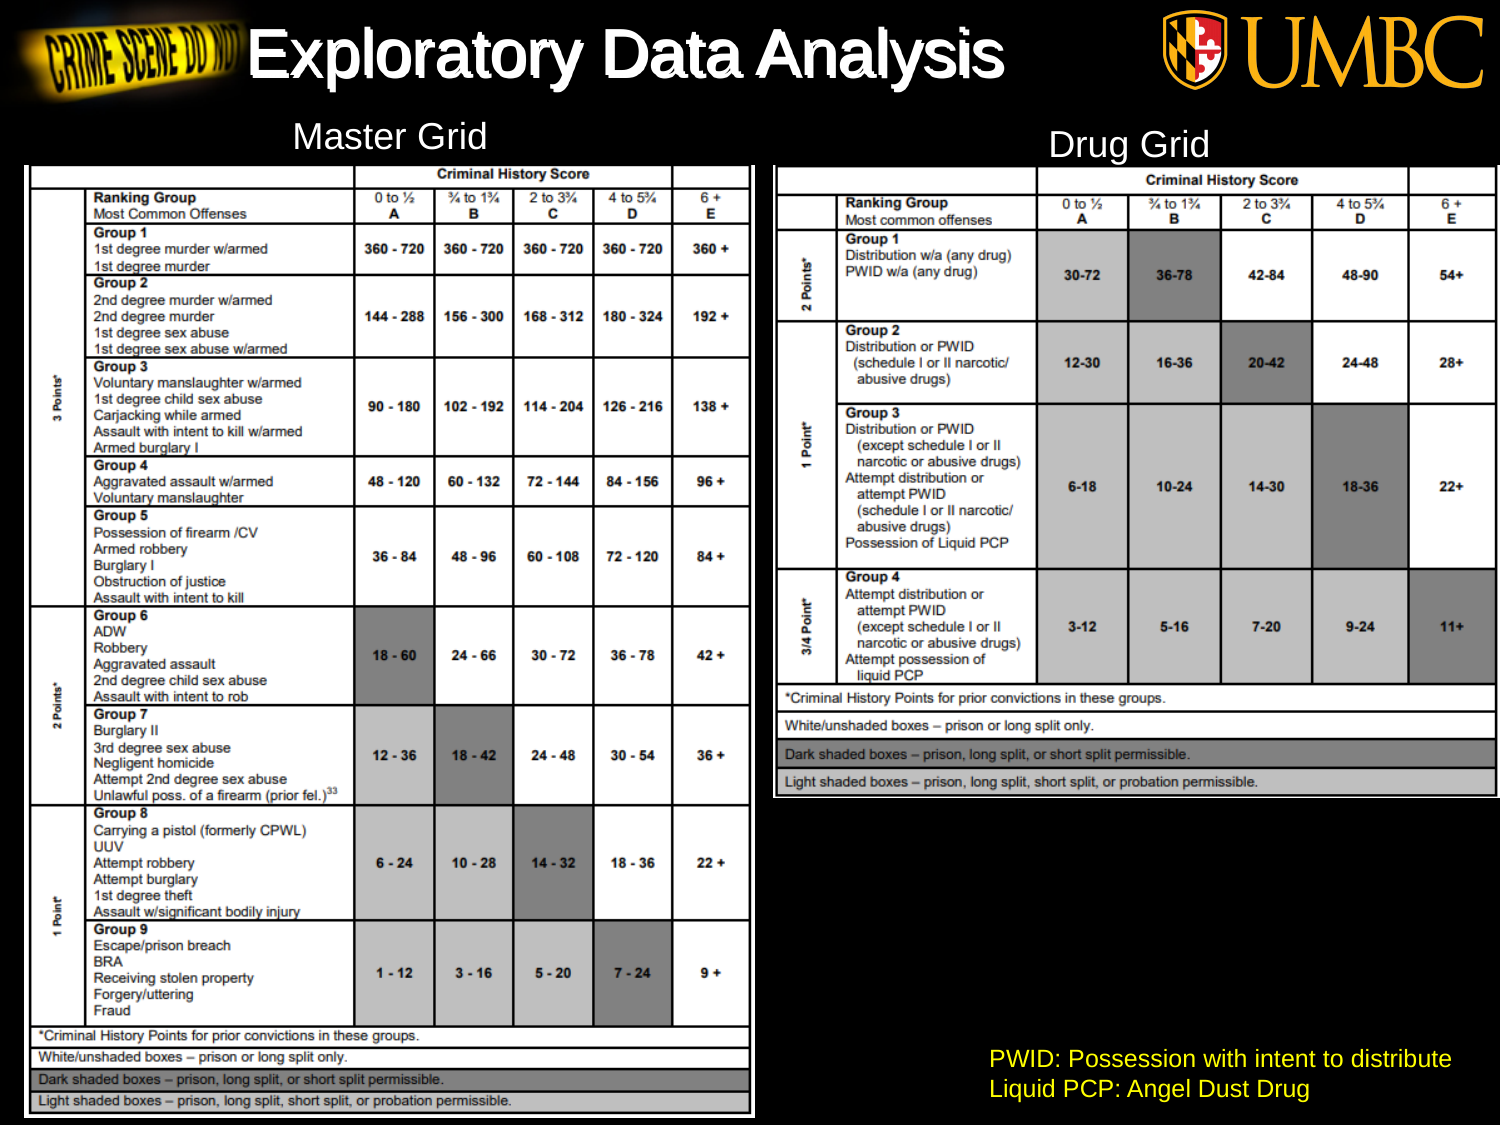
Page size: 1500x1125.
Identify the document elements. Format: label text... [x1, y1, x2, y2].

title Exploratory Data Analysis [229, 6, 1389, 91]
text_box PWID: Possession with intent to distribute Liquid PCP: Angel Dust Drug [974, 1035, 1500, 1125]
text_box Drug Grid [1033, 112, 1341, 163]
picture [0, 0, 1500, 1125]
text_box Master Grid [277, 104, 585, 163]
